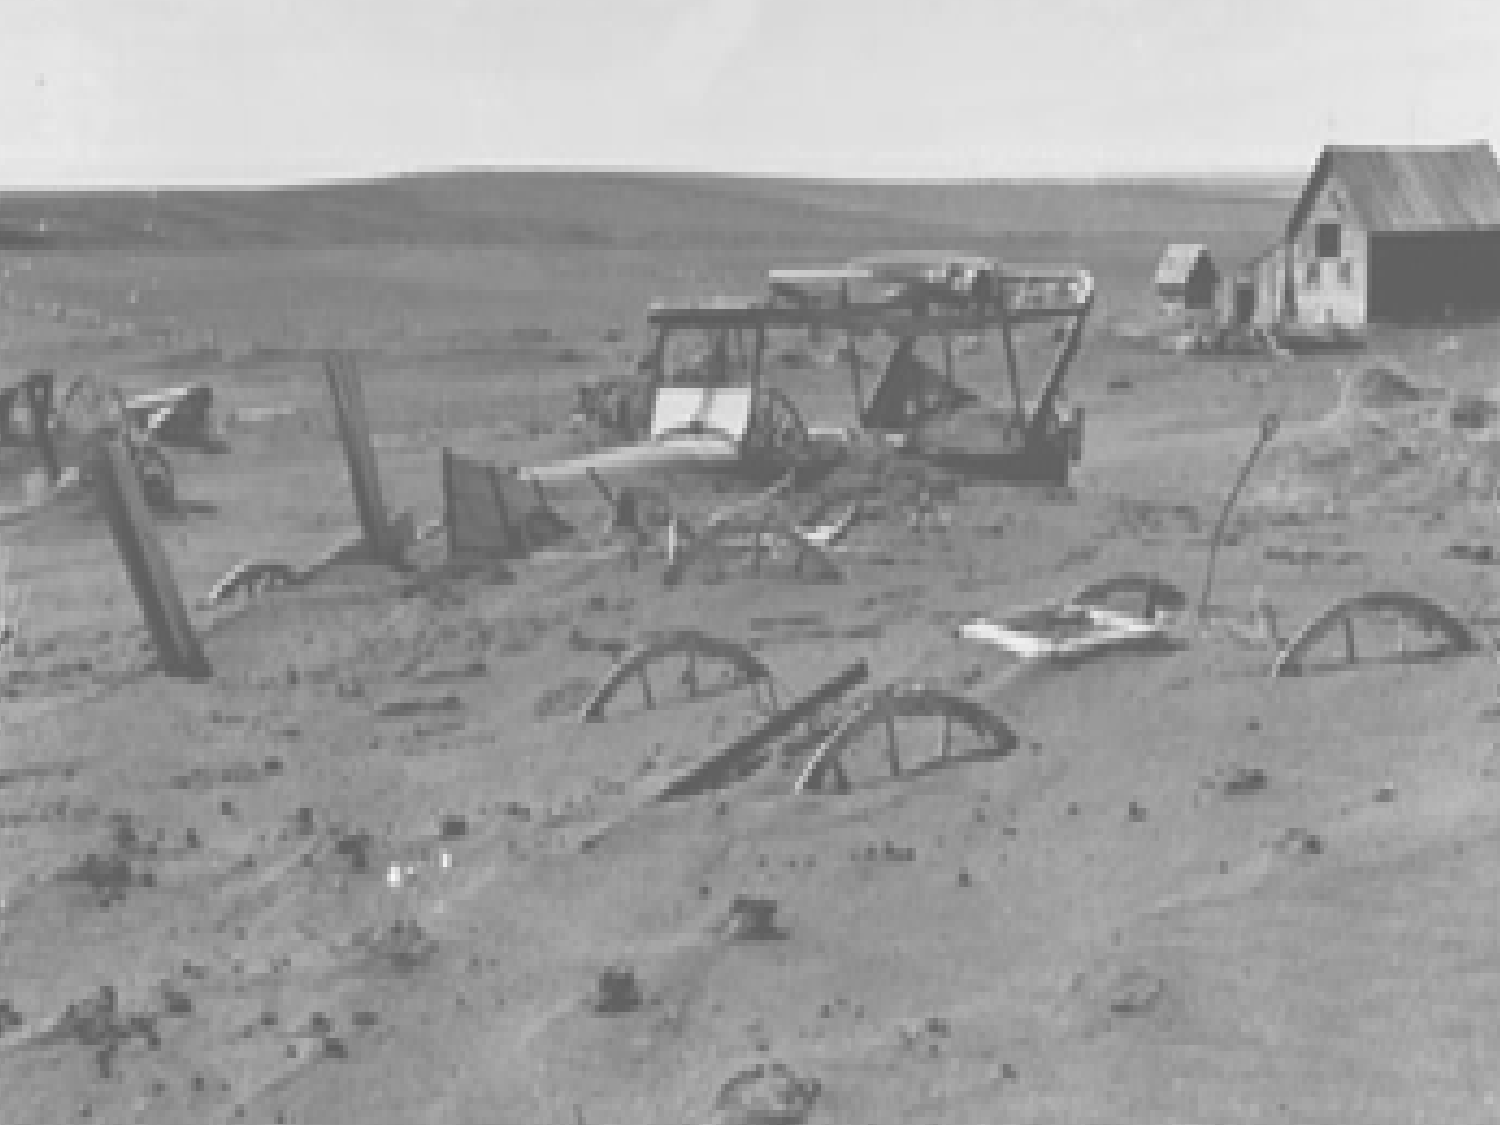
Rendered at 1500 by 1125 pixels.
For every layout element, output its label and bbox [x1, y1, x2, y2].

text_box [0, 0, 1500, 1125]
